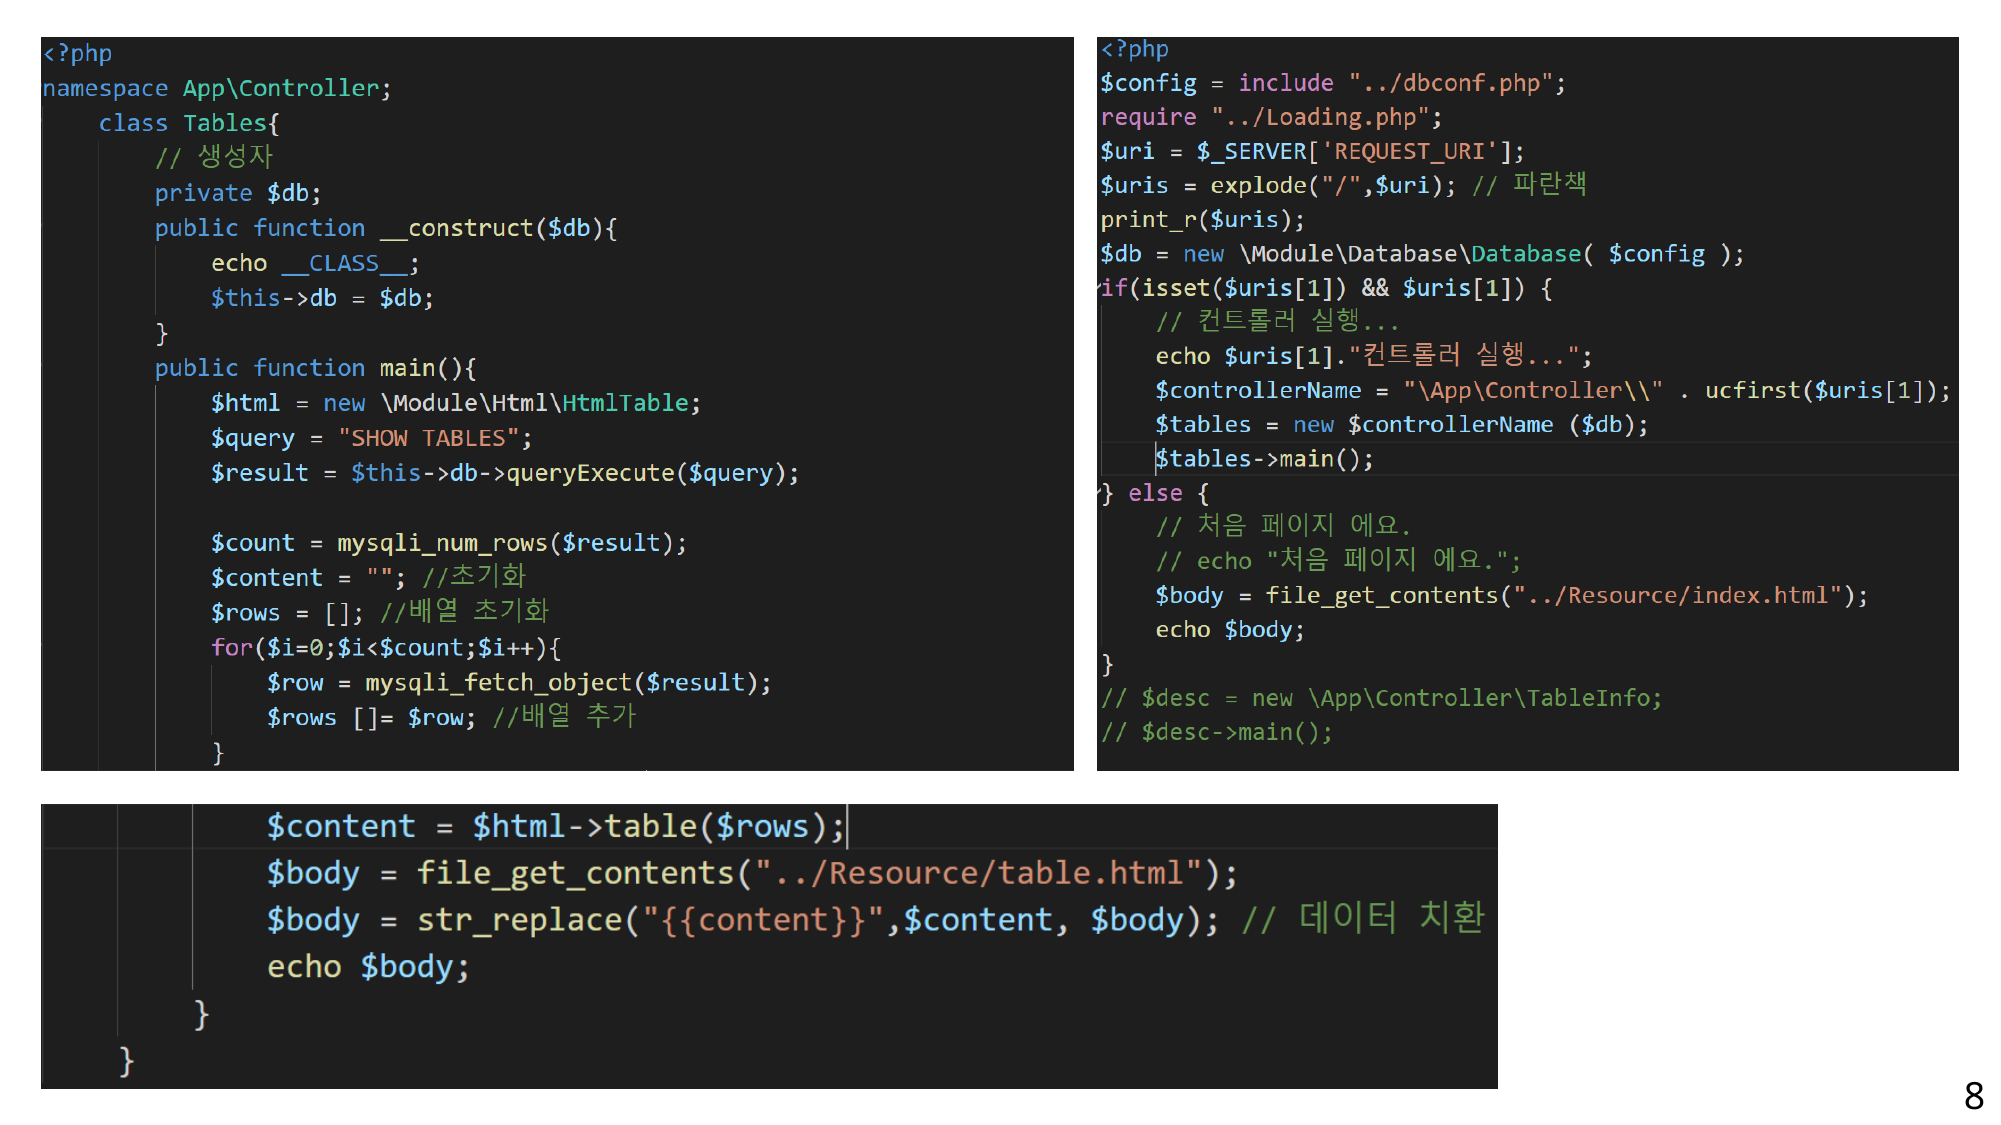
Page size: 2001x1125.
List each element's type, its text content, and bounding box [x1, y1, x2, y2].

picture [41, 37, 1075, 771]
text_box 8 [1948, 1064, 2000, 1125]
picture [1096, 37, 1959, 771]
picture [41, 804, 1498, 1089]
